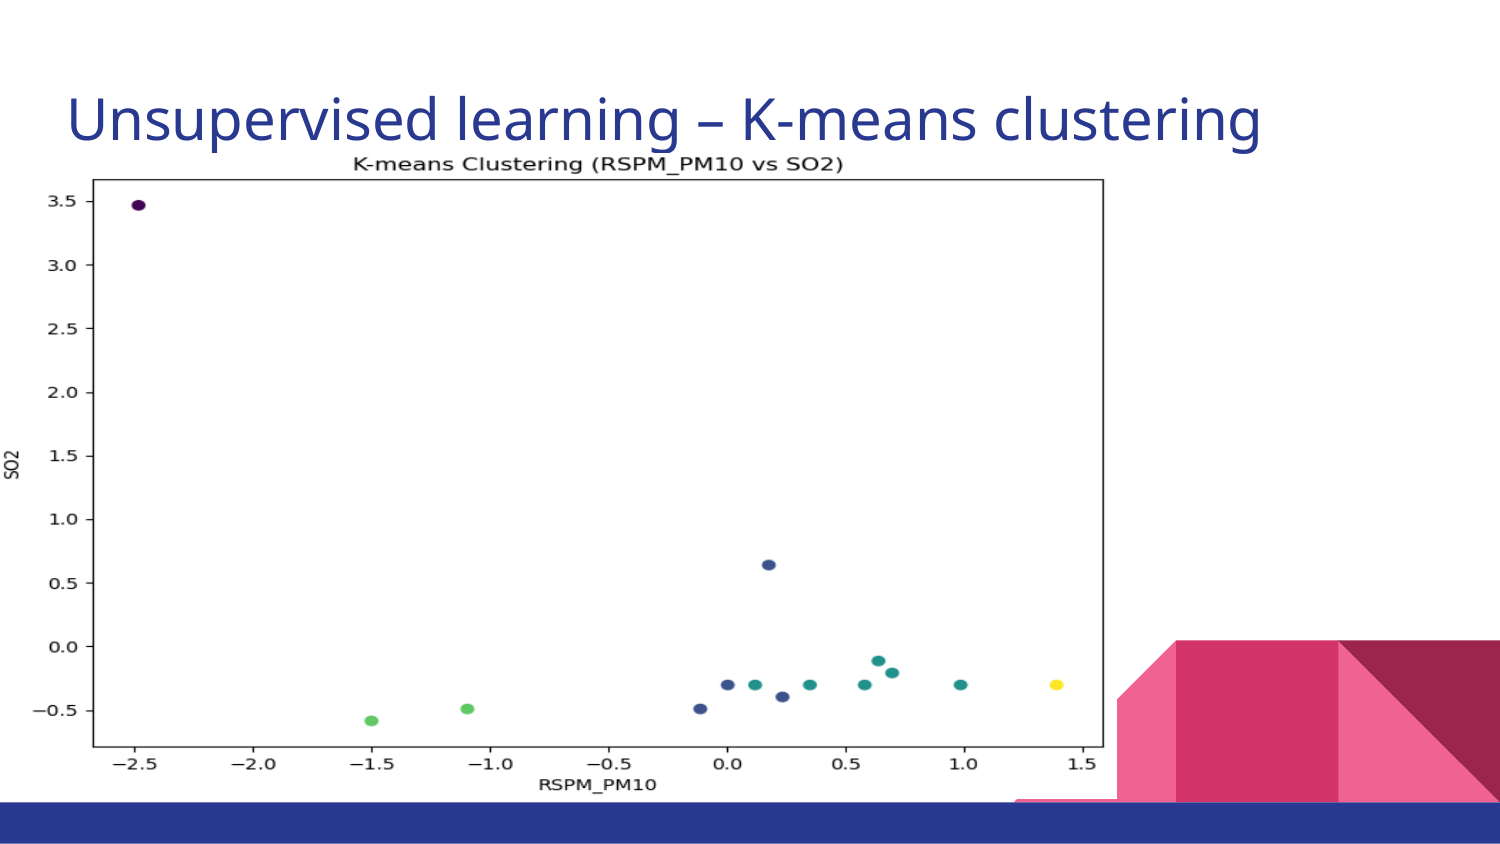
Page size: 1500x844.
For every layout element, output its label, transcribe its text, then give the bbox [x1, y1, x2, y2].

title Unsupervised learning – K-means clustering [51, 67, 1449, 167]
picture [0, 153, 1117, 799]
